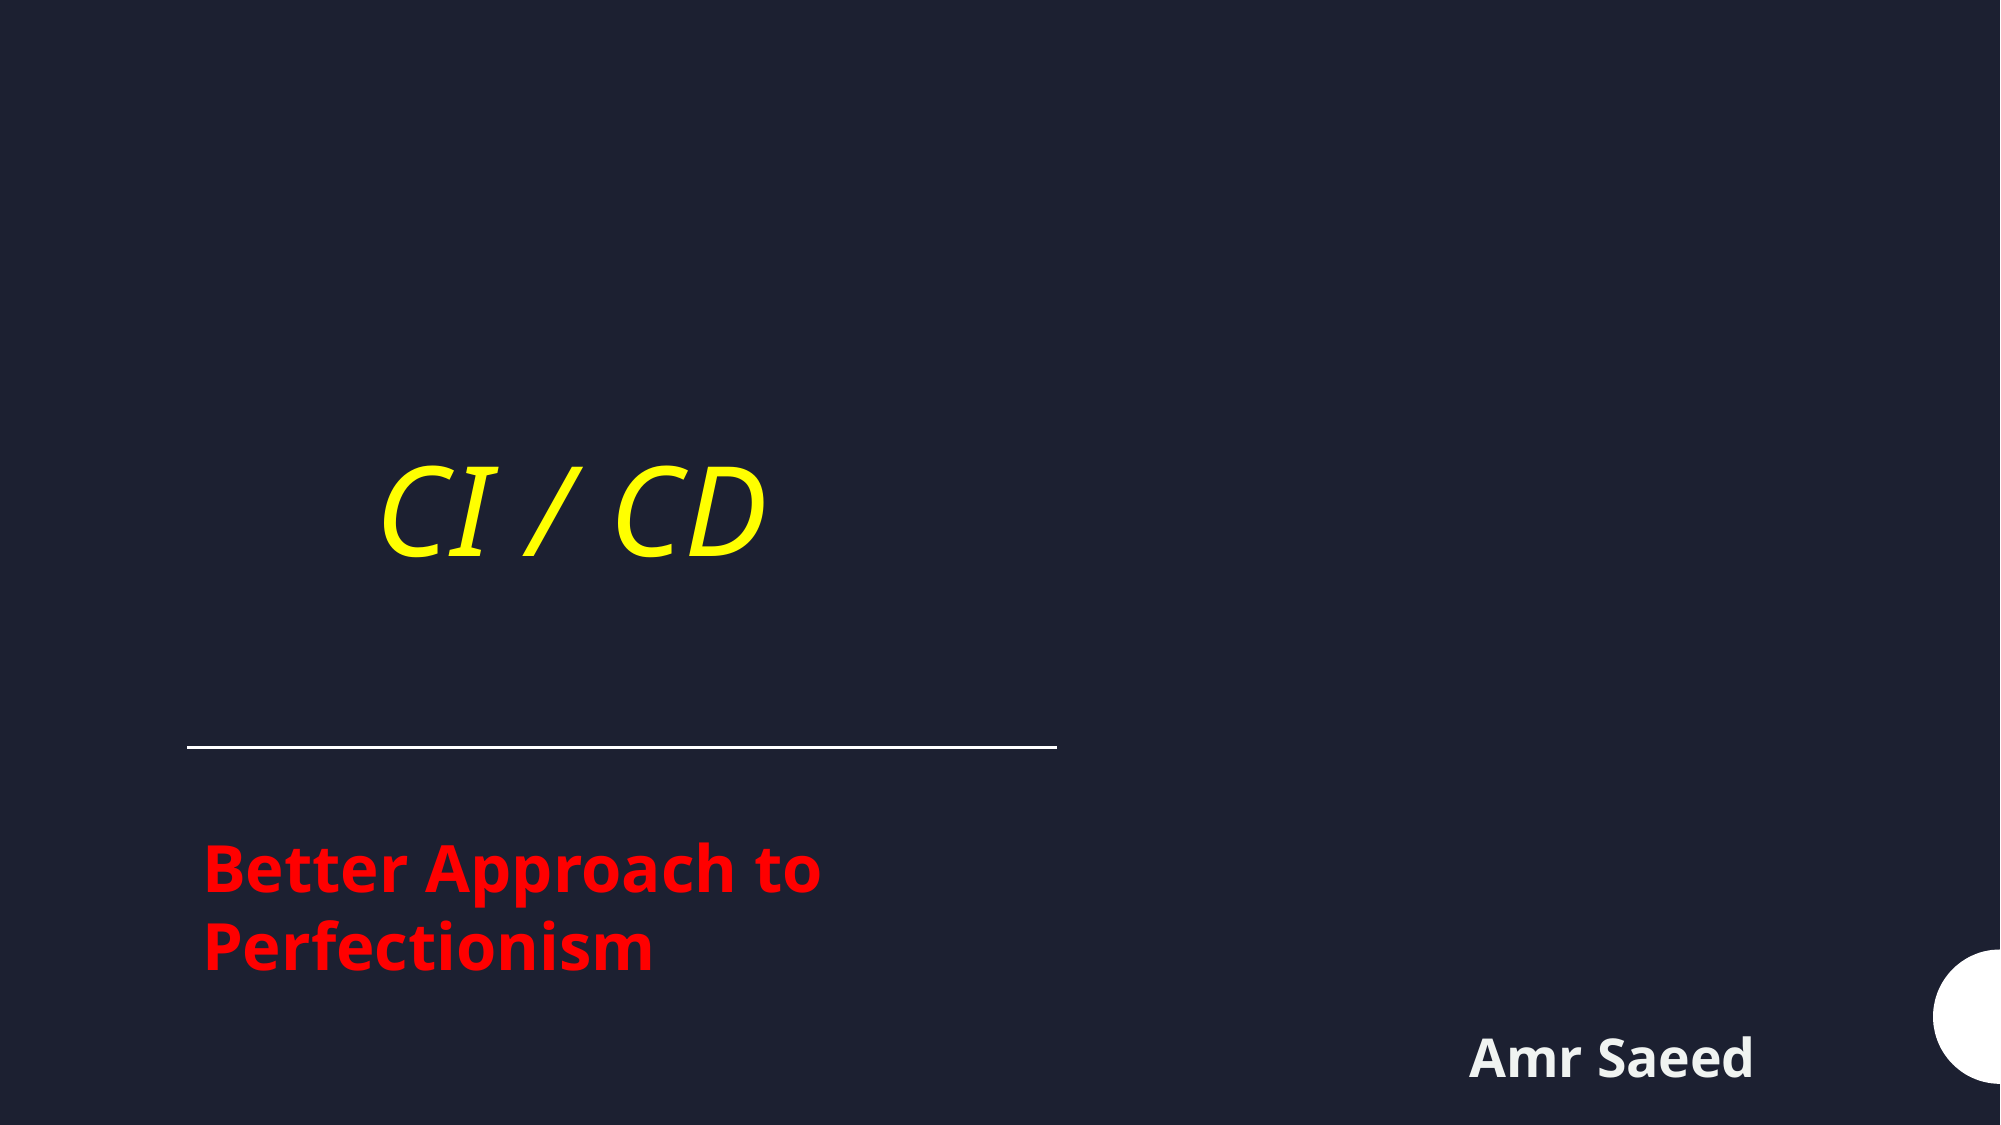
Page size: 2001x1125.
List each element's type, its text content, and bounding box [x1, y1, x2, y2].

subtitle Better Approach to Perfectionism [187, 819, 1058, 993]
title CI / CD [132, 344, 1013, 688]
text_box Amr Saeed [1454, 1016, 1835, 1097]
text_box [0, 0, 2000, 1125]
text_box [1933, 949, 2000, 1084]
